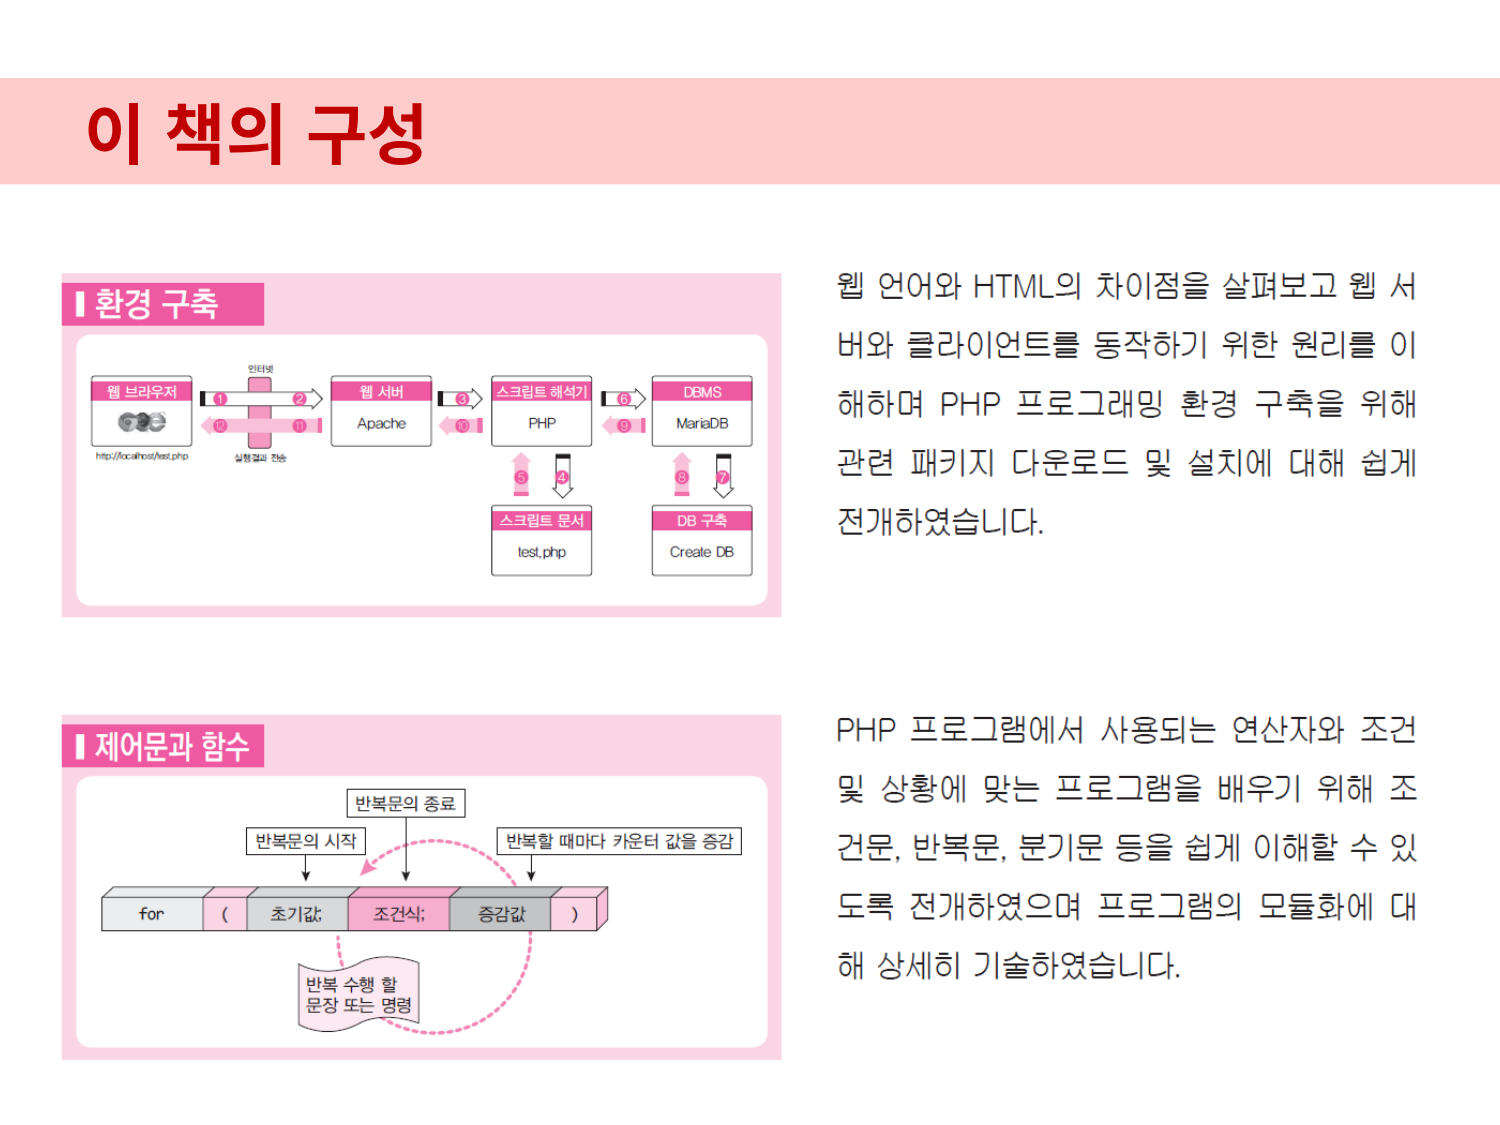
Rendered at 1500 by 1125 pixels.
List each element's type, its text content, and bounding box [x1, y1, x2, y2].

text_box [0, 76, 1500, 186]
picture [49, 255, 1451, 1076]
text_box 이 책의 구성 [69, 85, 445, 180]
